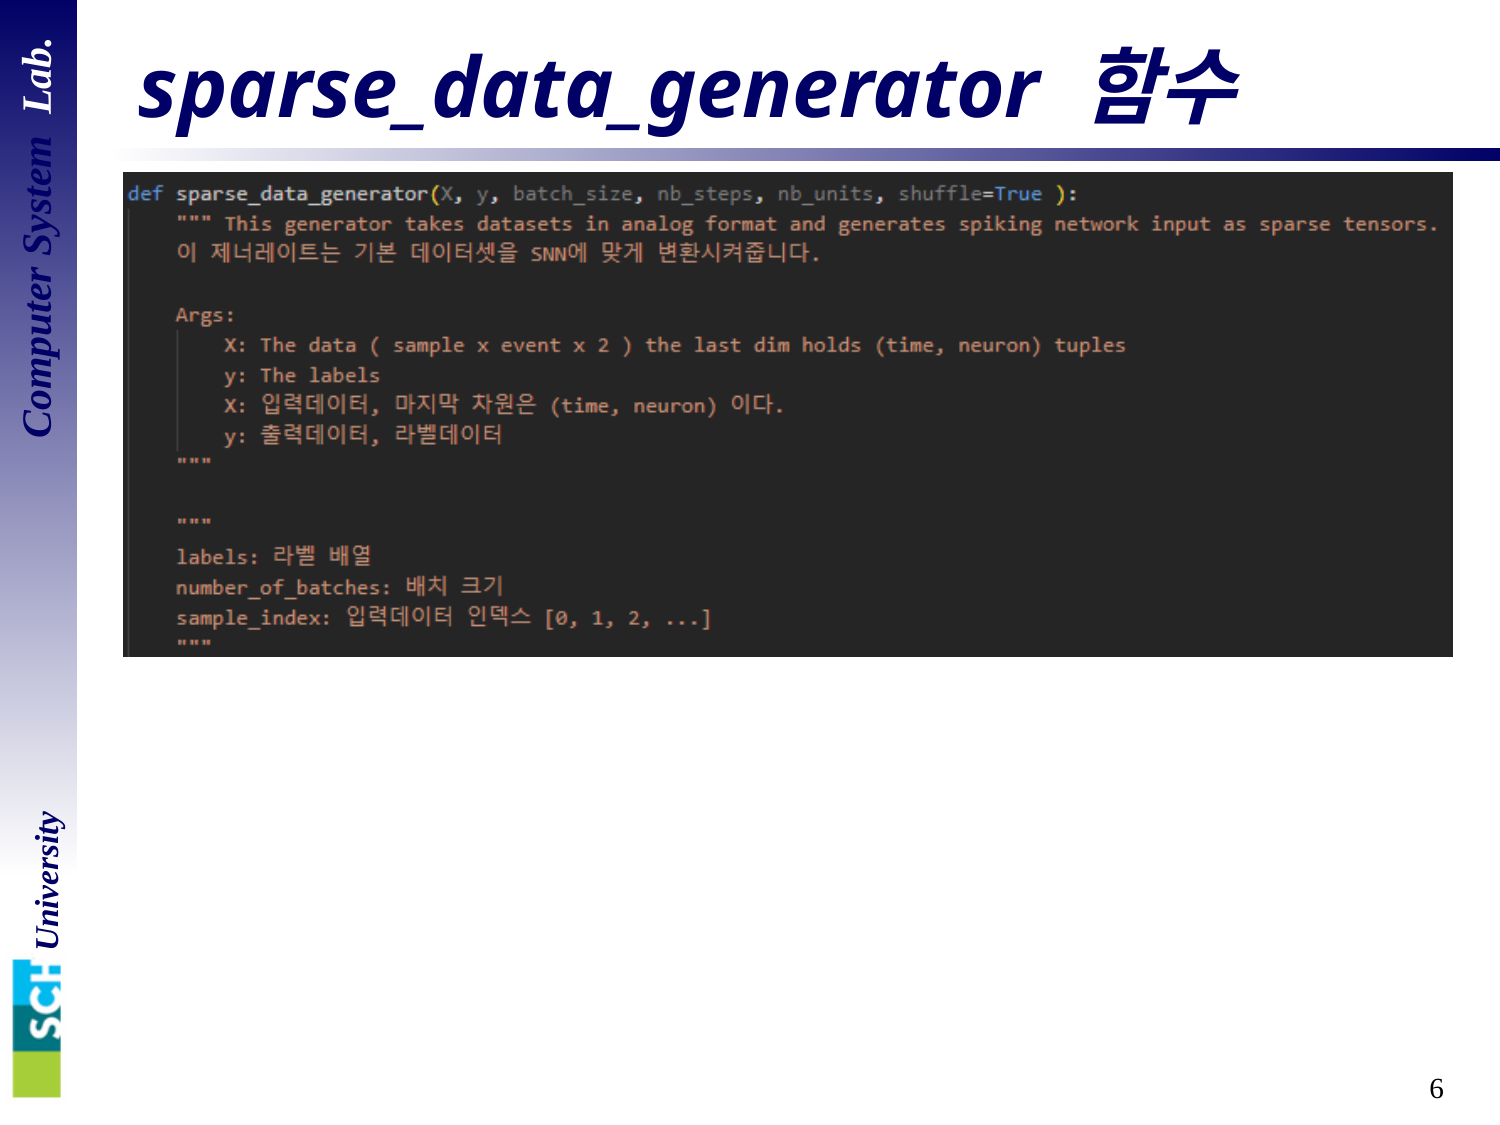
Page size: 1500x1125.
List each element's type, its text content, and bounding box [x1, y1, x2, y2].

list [123, 172, 1453, 658]
title sparse_data_generator 함수 [123, 25, 1460, 143]
picture [5, 952, 69, 1104]
